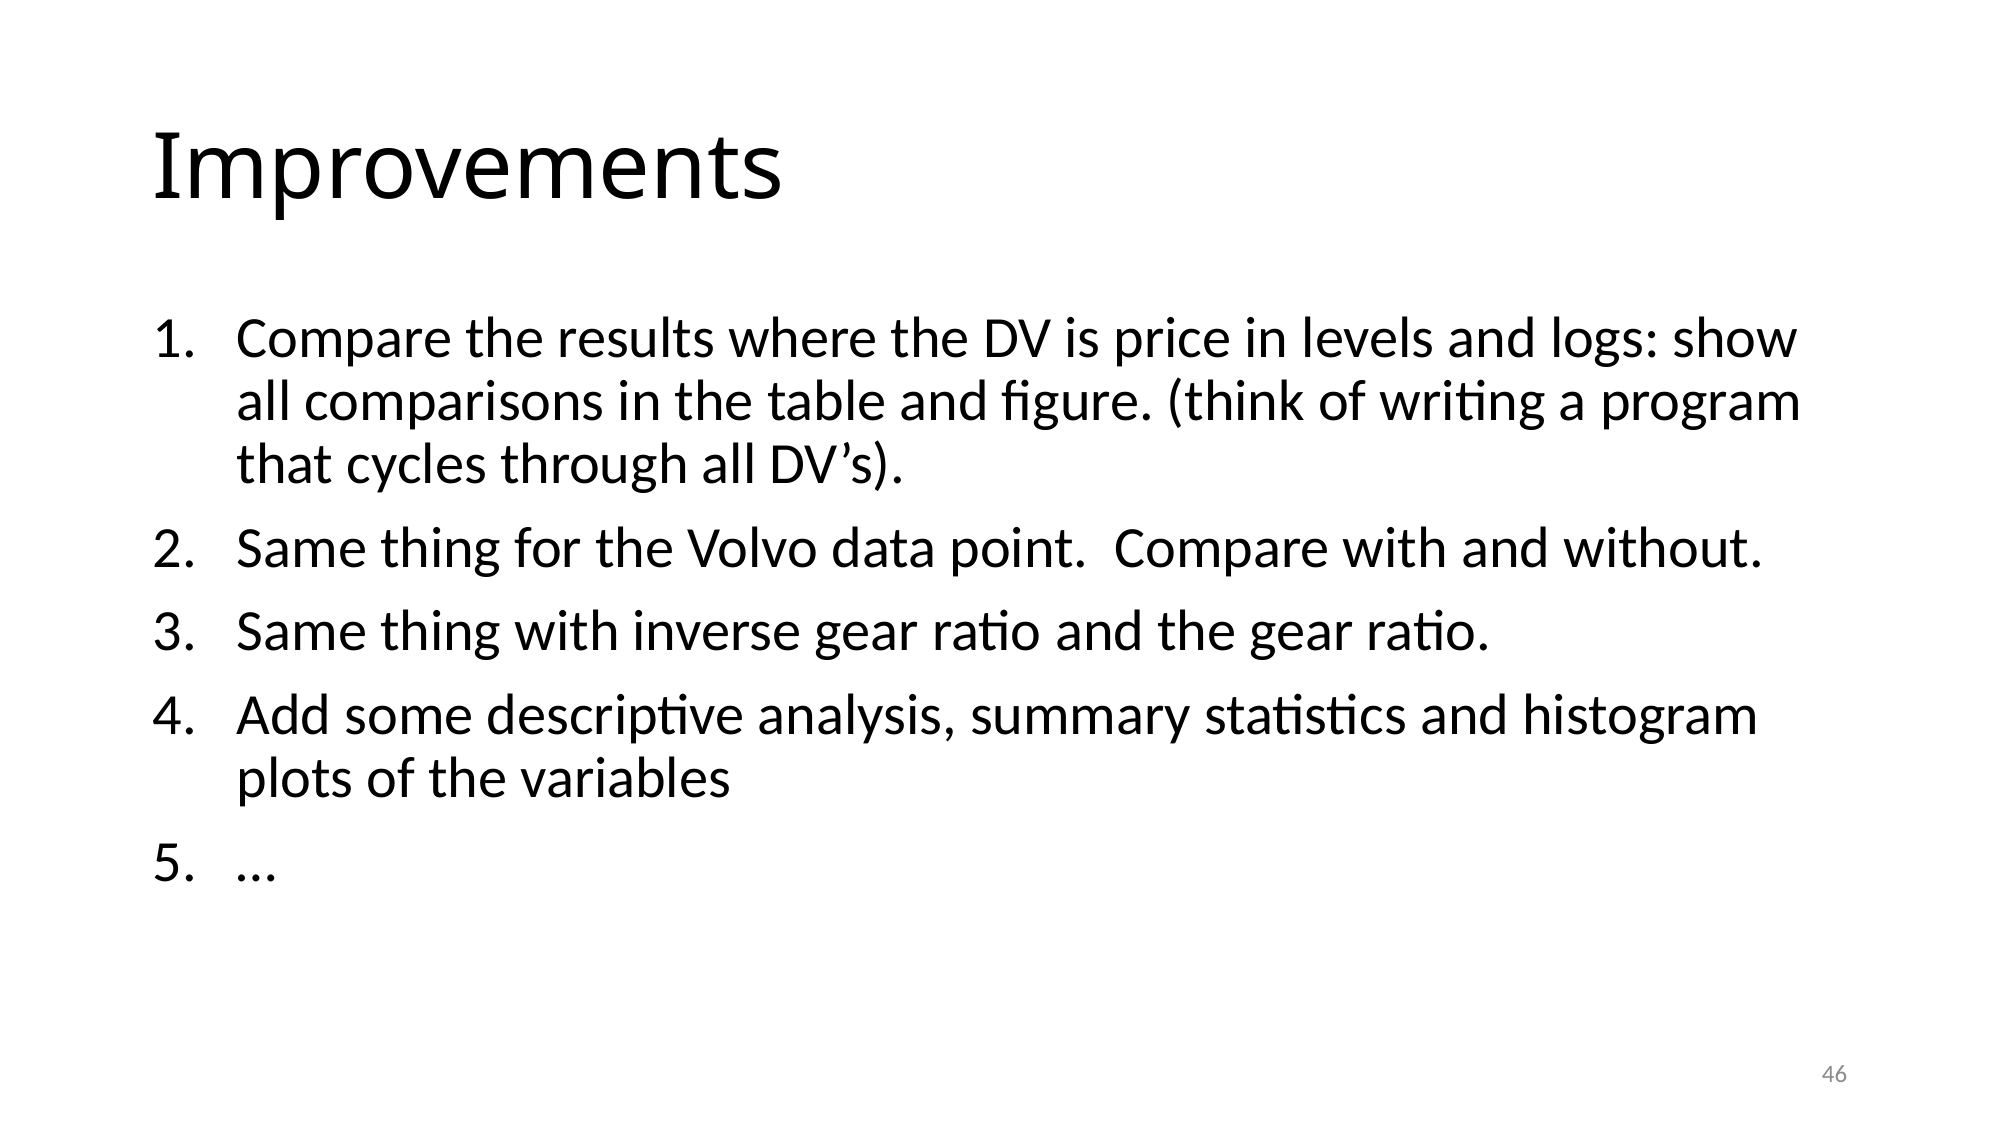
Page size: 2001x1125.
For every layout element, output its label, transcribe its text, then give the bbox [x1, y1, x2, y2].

list Compare the results where the DV is price in levels and logs: show all comparisons in the table and figure. (think of writing a program that cycles through all DV’s). Same thing for the Volvo data point. Compare with and without. Same thing with inverse gear ratio and the gear ratio. Add some descriptive analysis, summary statistics and histogram plots of the variables … [137, 299, 1863, 1014]
title Improvements [137, 59, 1863, 278]
slide_number 46 [1412, 1042, 1863, 1103]
